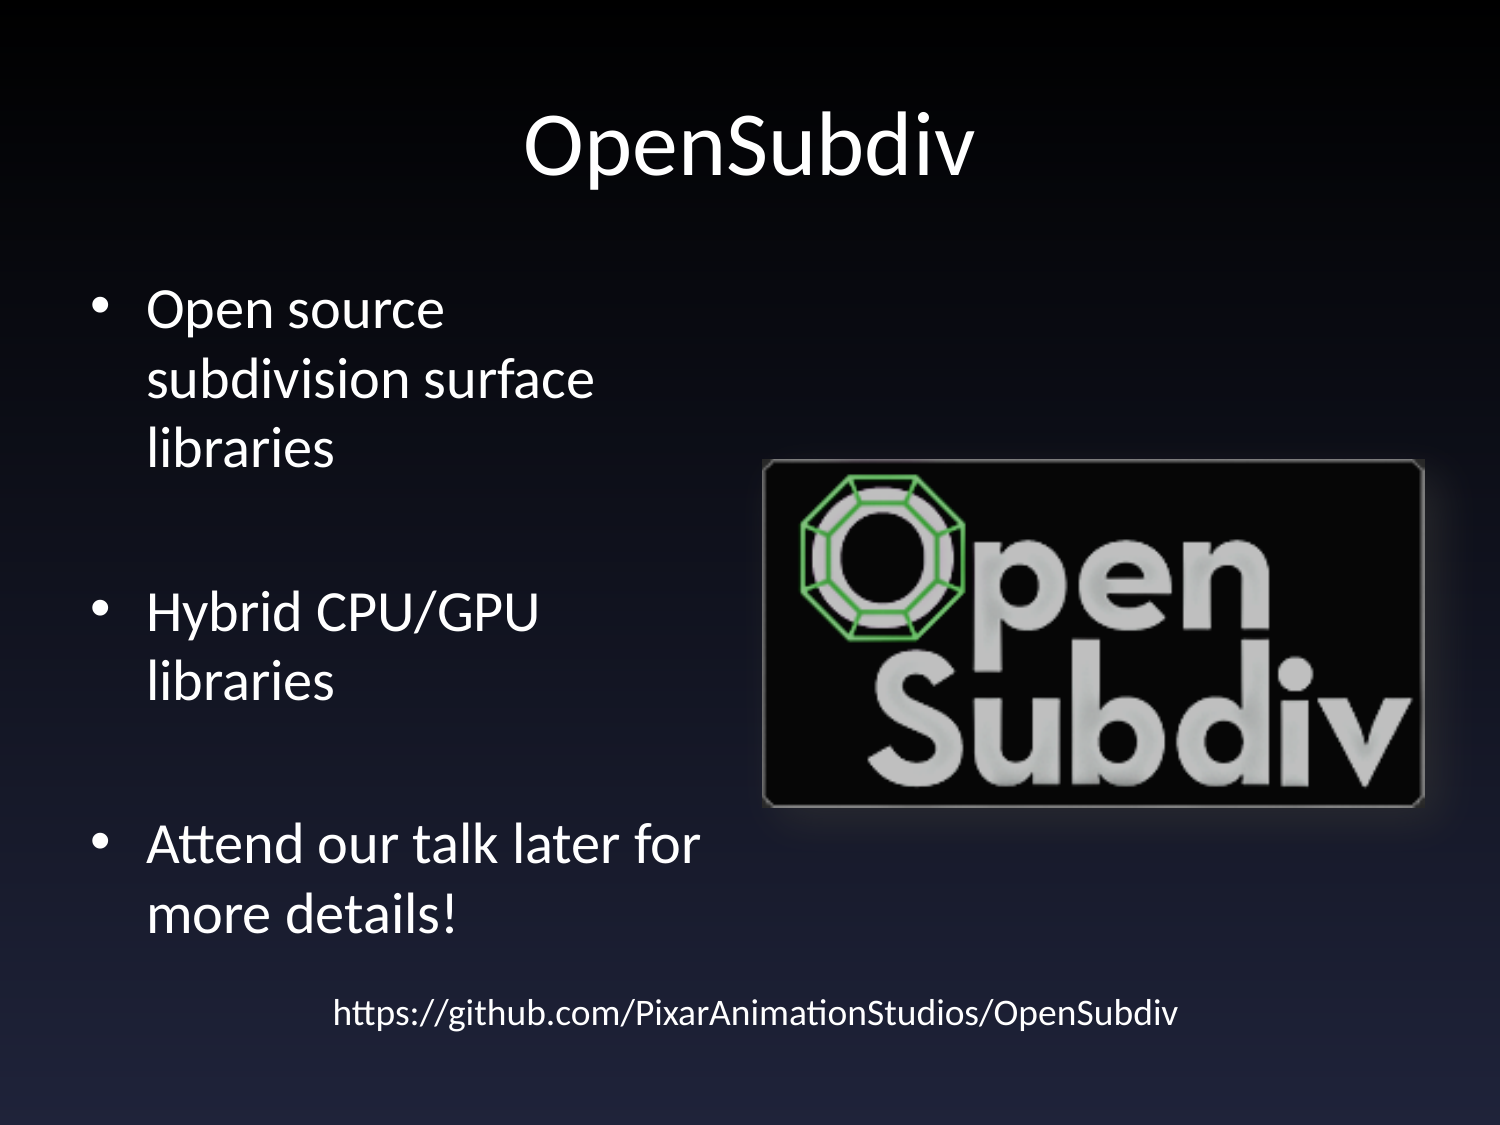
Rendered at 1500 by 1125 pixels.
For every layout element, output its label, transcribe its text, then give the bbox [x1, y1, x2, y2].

list Open source subdivision surface libraries Hybrid CPU/GPU libraries Attend our talk later for more details! [75, 262, 738, 1005]
title OpenSubdiv [75, 45, 1425, 233]
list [762, 459, 1426, 808]
text_box https://github.com/PixarAnimationStudios/OpenSubdiv [317, 980, 1195, 1040]
